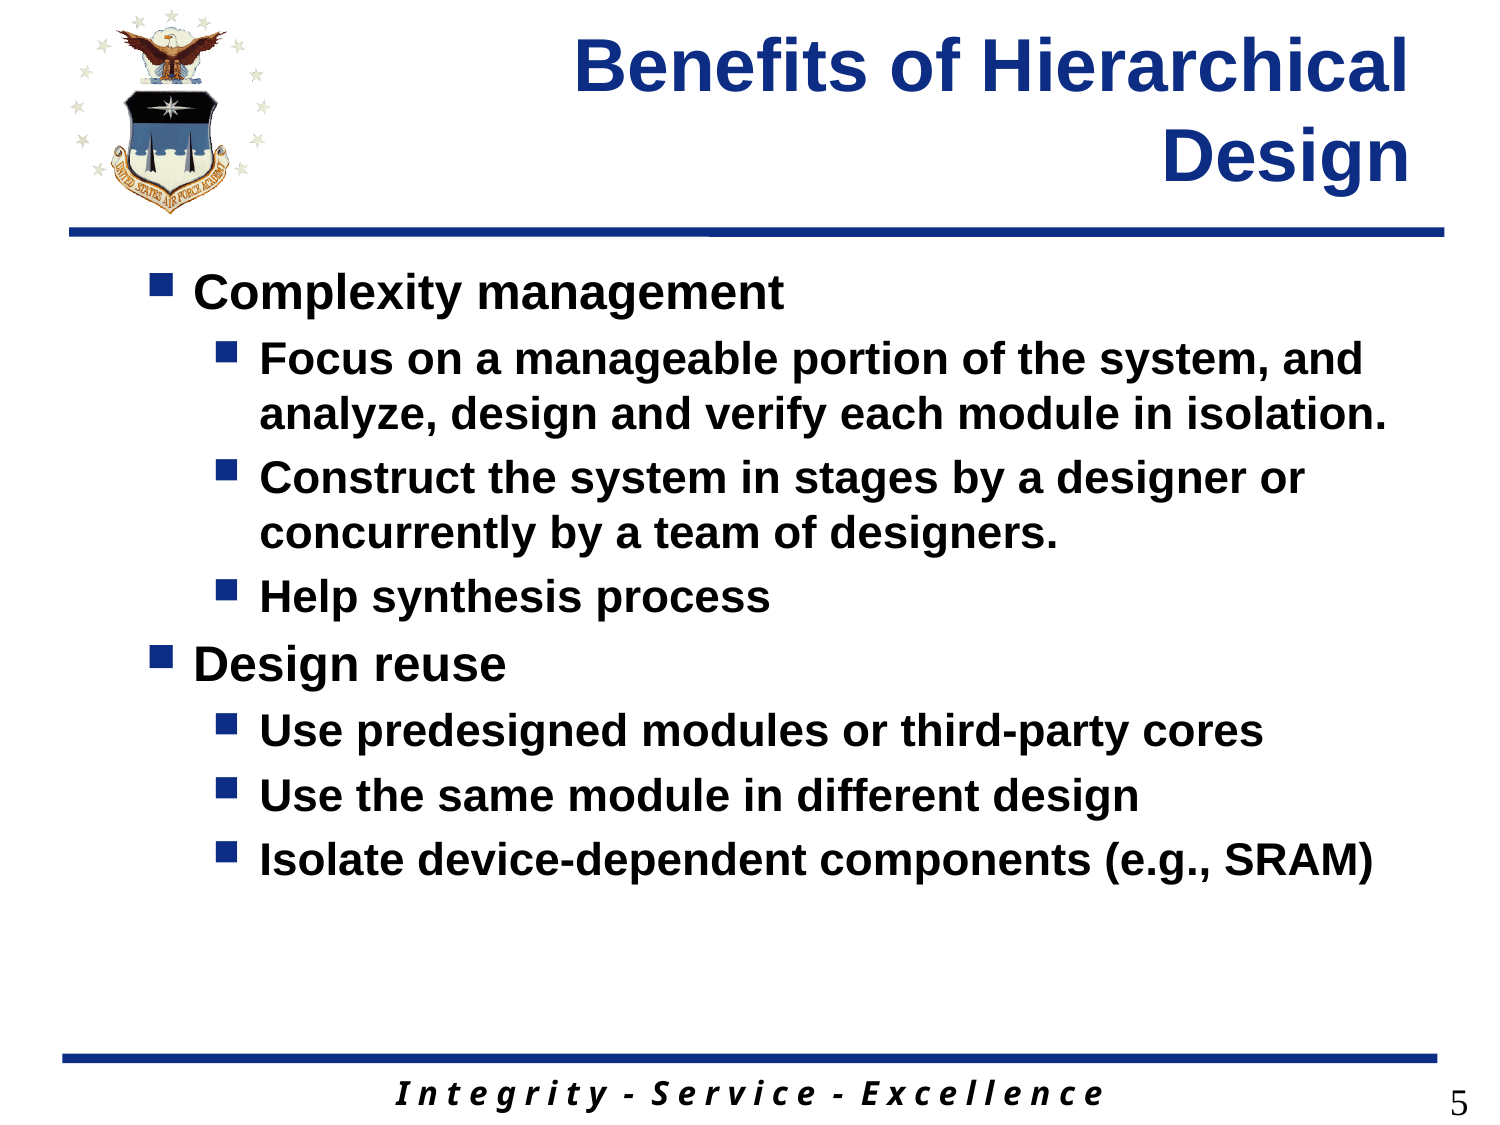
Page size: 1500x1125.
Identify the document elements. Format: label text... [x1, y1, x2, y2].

list Complexity management Focus on a manageable portion of the system, and analyze, design and verify each module in isolation. Construct the system in stages by a designer or concurrently by a team of designers. Help synthesis process Design reuse Use predesigned modules or third-party cores Use the same module in different design Isolate device-dependent components (e.g., SRAM) [131, 251, 1466, 962]
picture [63, 0, 275, 222]
title Benefits of Hierarchical Design [313, 12, 1427, 201]
slide_number 5 [1133, 1025, 1484, 1105]
